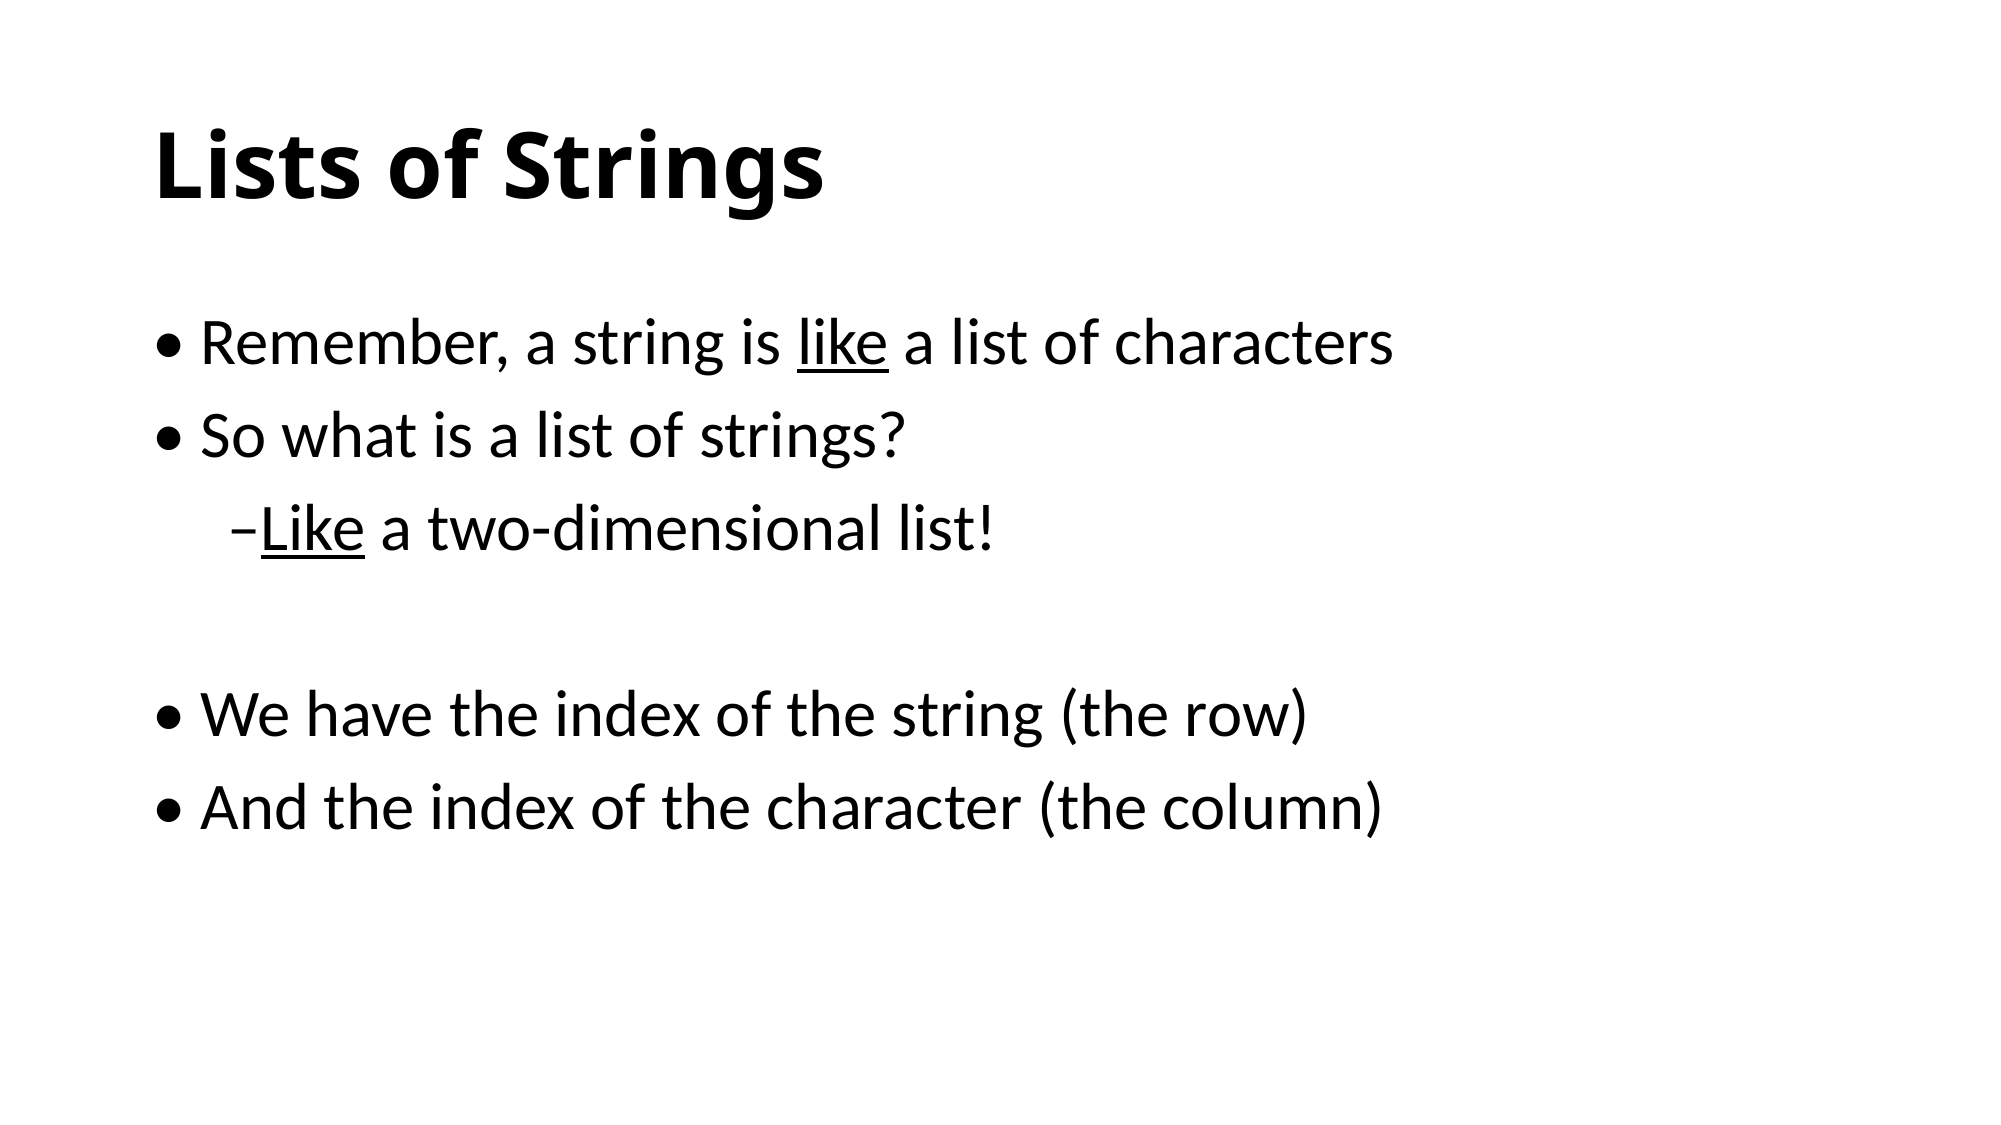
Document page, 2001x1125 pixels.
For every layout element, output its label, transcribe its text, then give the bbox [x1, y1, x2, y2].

list • Remember, a string is like a list of characters • So what is a list of strings? –Like a two-dimensional list! • We have the index of the string (the row) • And the index of the character (the column) [137, 299, 1863, 1014]
title Lists of Strings [137, 59, 1863, 278]
